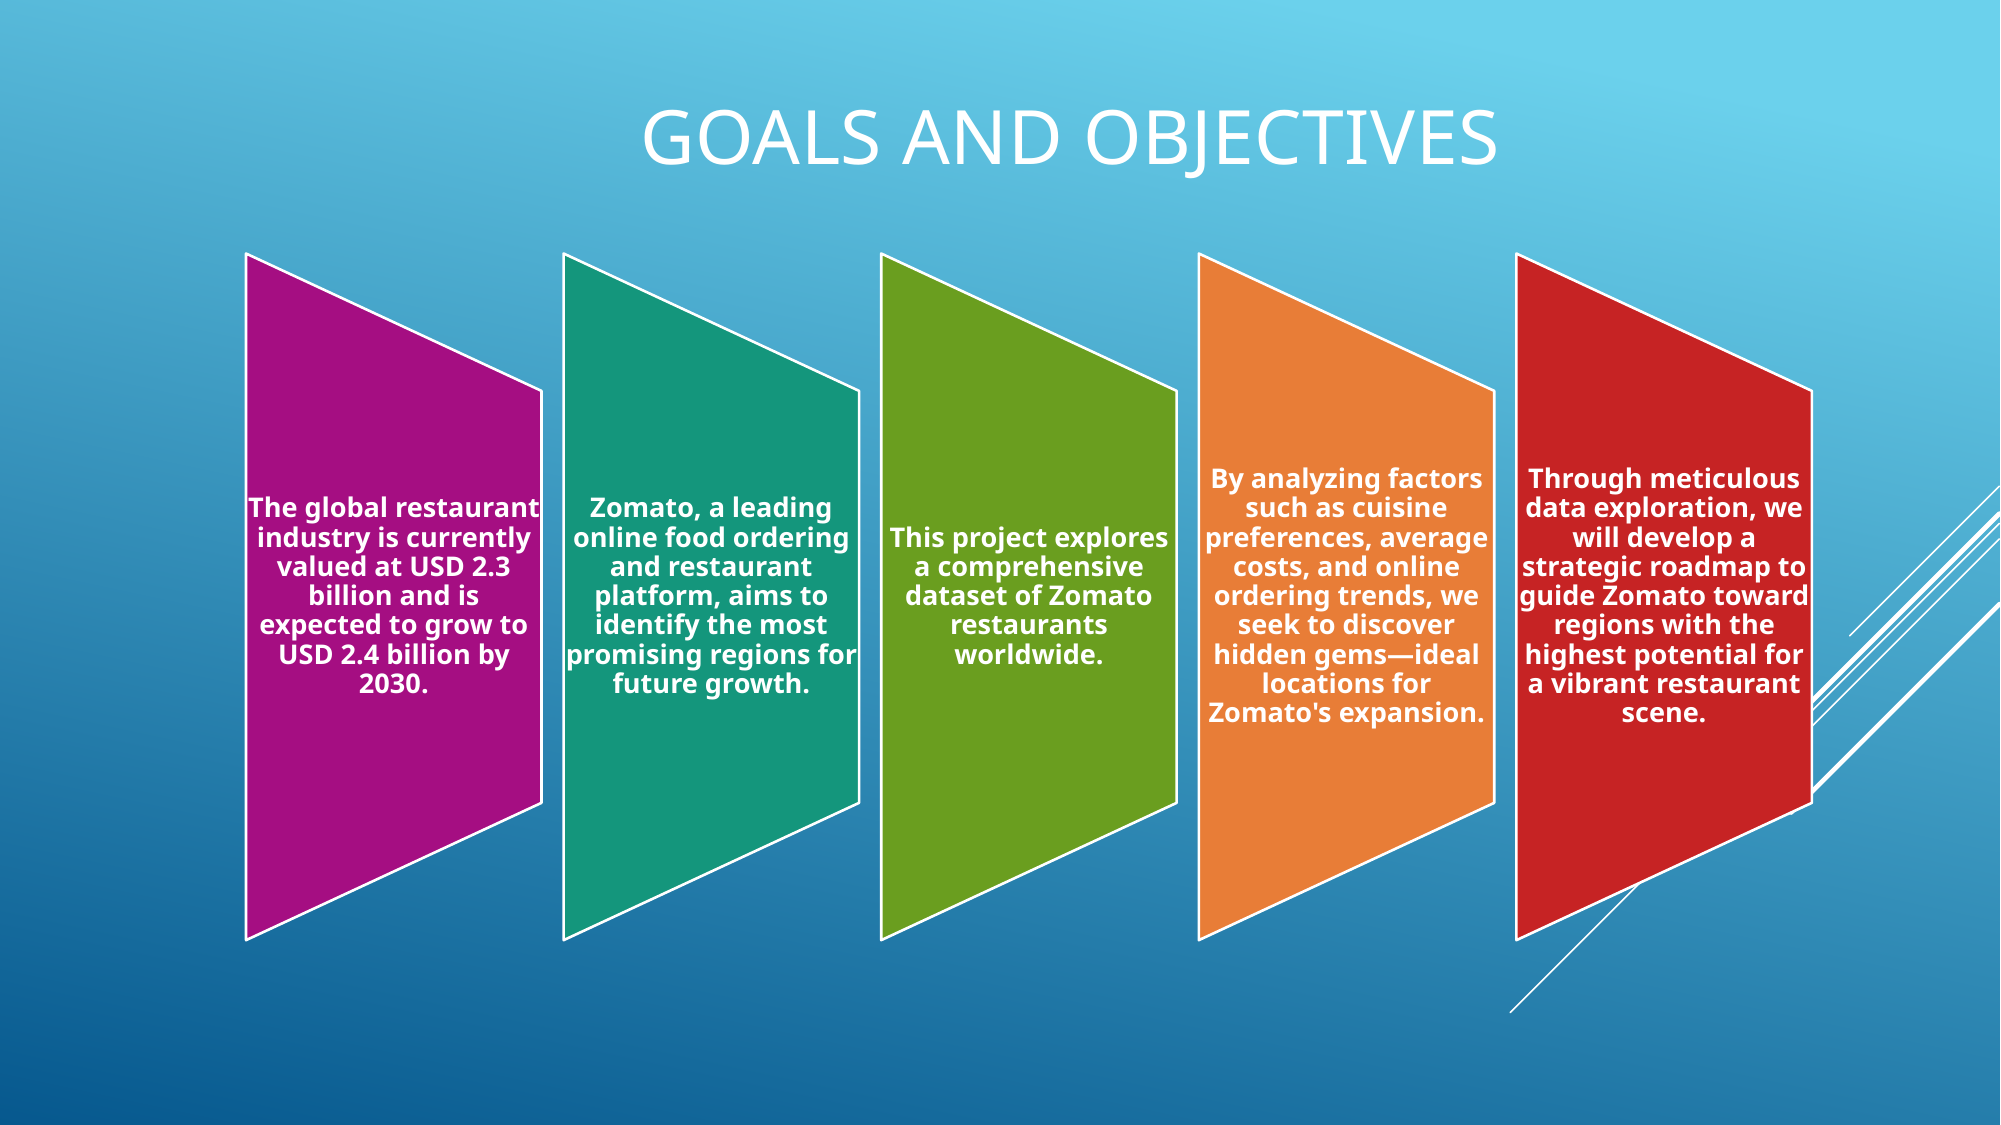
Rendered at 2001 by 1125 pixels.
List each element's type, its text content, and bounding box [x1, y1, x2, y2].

title GOALS AND OBJECTIVES [367, 51, 1774, 231]
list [244, 253, 1813, 941]
